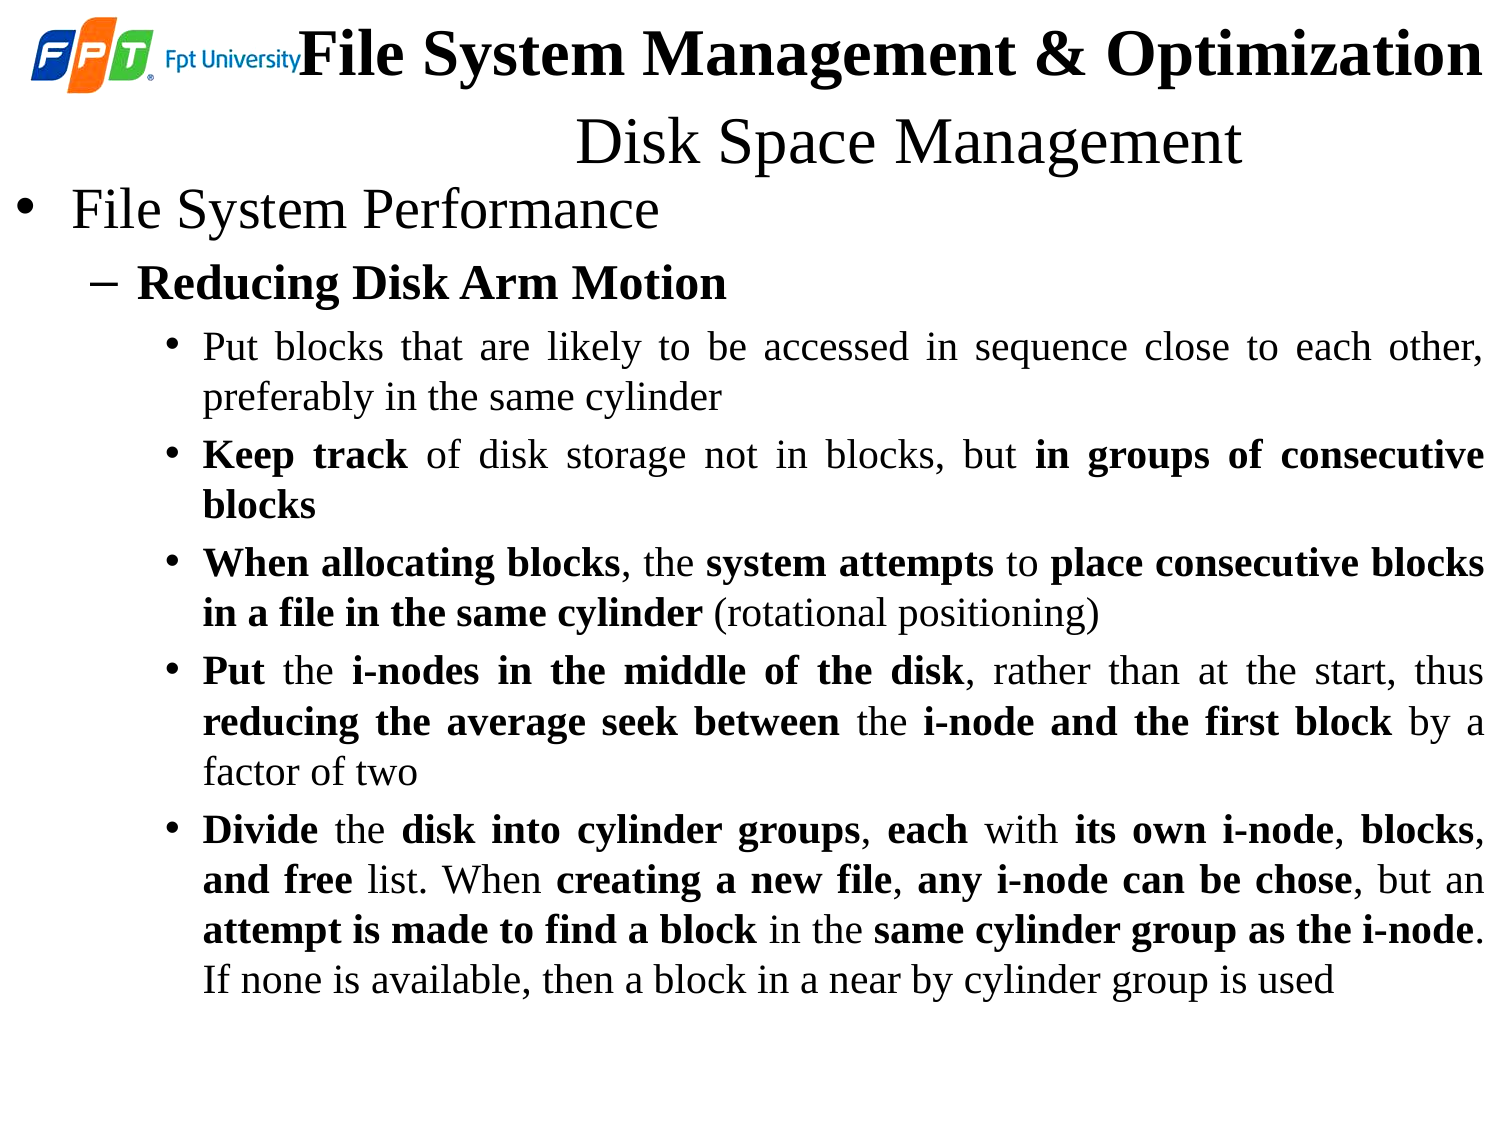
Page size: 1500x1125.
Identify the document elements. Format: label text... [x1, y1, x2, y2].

picture [0, 0, 249, 122]
list File System Performance Reducing Disk Arm Motion Put blocks that are likely to be accessed in sequence close to each other, preferably in the same cylinder Keep track of disk storage not in blocks, but in groups of consecutive blocks When allocating blocks, the system attempts to place consecutive blocks in a file in the same cylinder (rotational positioning) Put the i-nodes in the middle of the disk, rather than at the start, thus reducing the average seek between the i-node and the first block by a factor of two Divide the disk into cylinder groups, each with its own i-node, blocks, and free list. When creating a new file, any i-node can be chose, but an attempt is made to find a block in the same cylinder group as the i-node. If none is available, then a block in a near by cylinder group is used [0, 162, 1500, 1125]
title File System Management & Optimization Disk Space Management [249, 0, 1500, 162]
